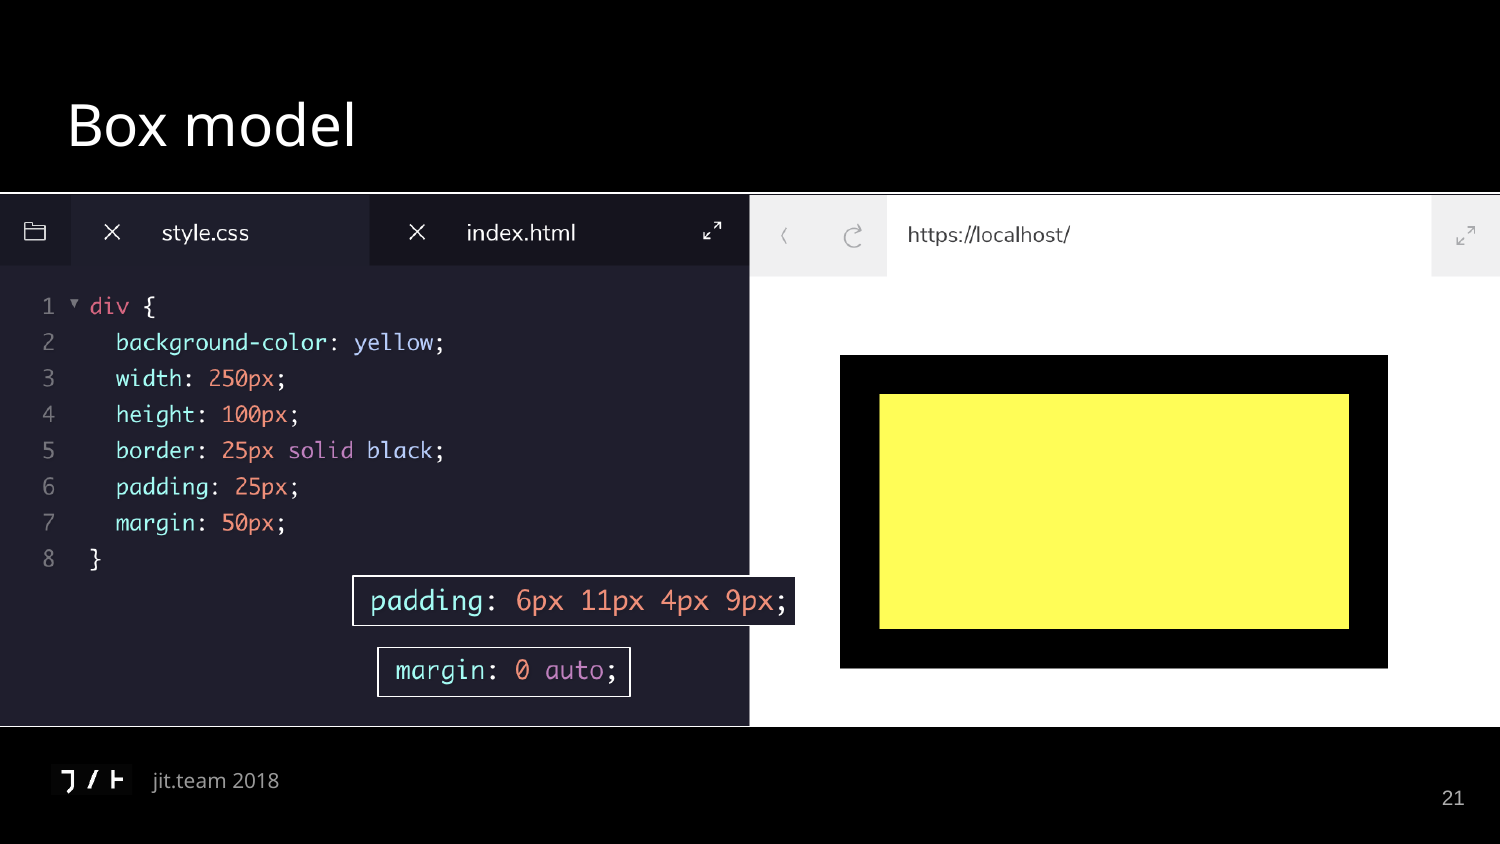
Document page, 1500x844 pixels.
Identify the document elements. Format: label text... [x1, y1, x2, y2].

title Box model [51, 72, 1449, 167]
text_box jit.team 2018 [90, 752, 342, 807]
picture [0, 193, 1500, 726]
picture [50, 764, 133, 796]
slide_number ‹#› [1389, 764, 1480, 830]
